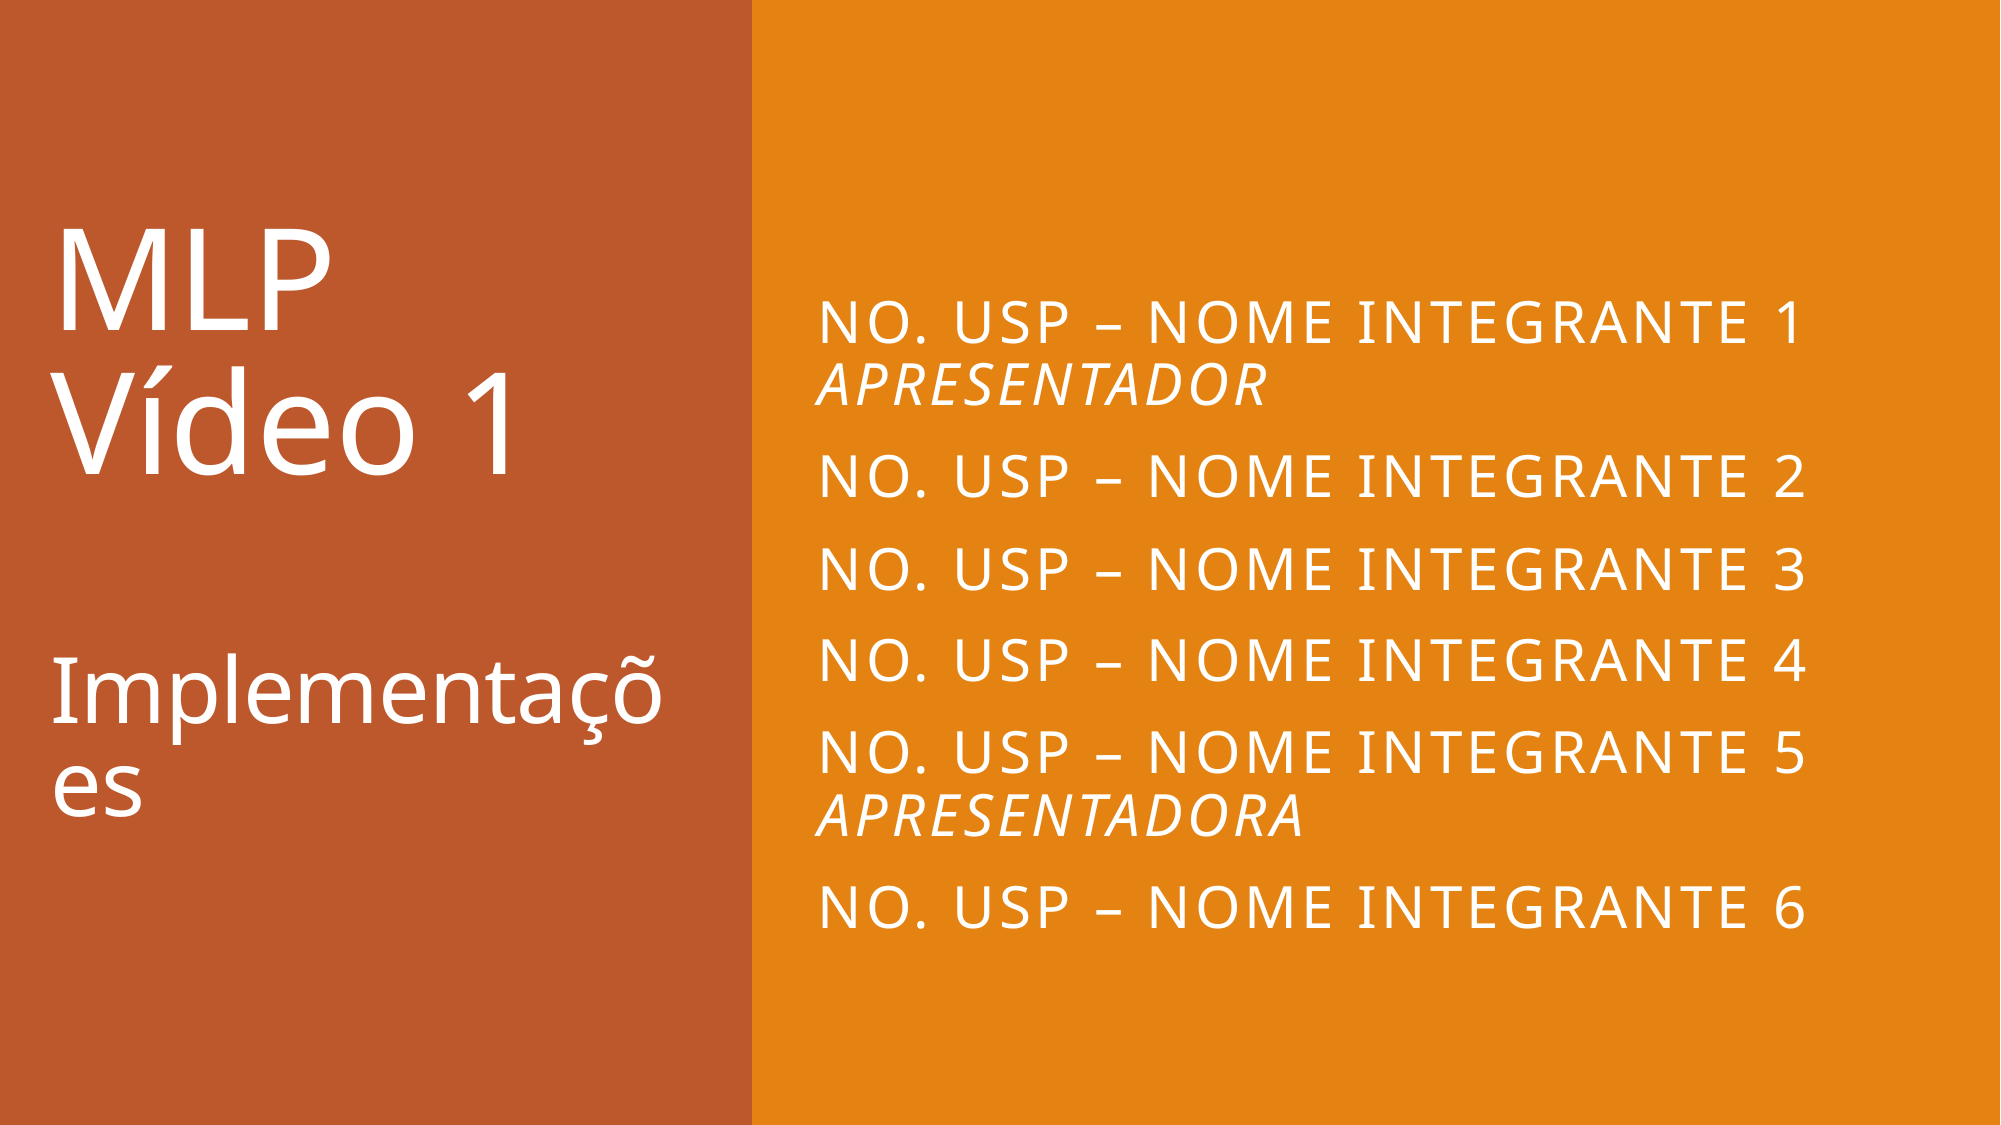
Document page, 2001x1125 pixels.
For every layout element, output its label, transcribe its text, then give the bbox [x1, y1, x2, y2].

text_box [751, 0, 2000, 1125]
list No. USP – nome integrante 1 apresentador No. USP – nome integrante 2 No. USP – nome integrante 3 No. USP – nome integrante 4 No. USP – nome integrante 5 apresentadorA No. USP – nome integrante 6 [802, 285, 1949, 1014]
text_box [0, 0, 751, 1125]
title MLP Vídeo 1 Implementações [35, 120, 730, 930]
